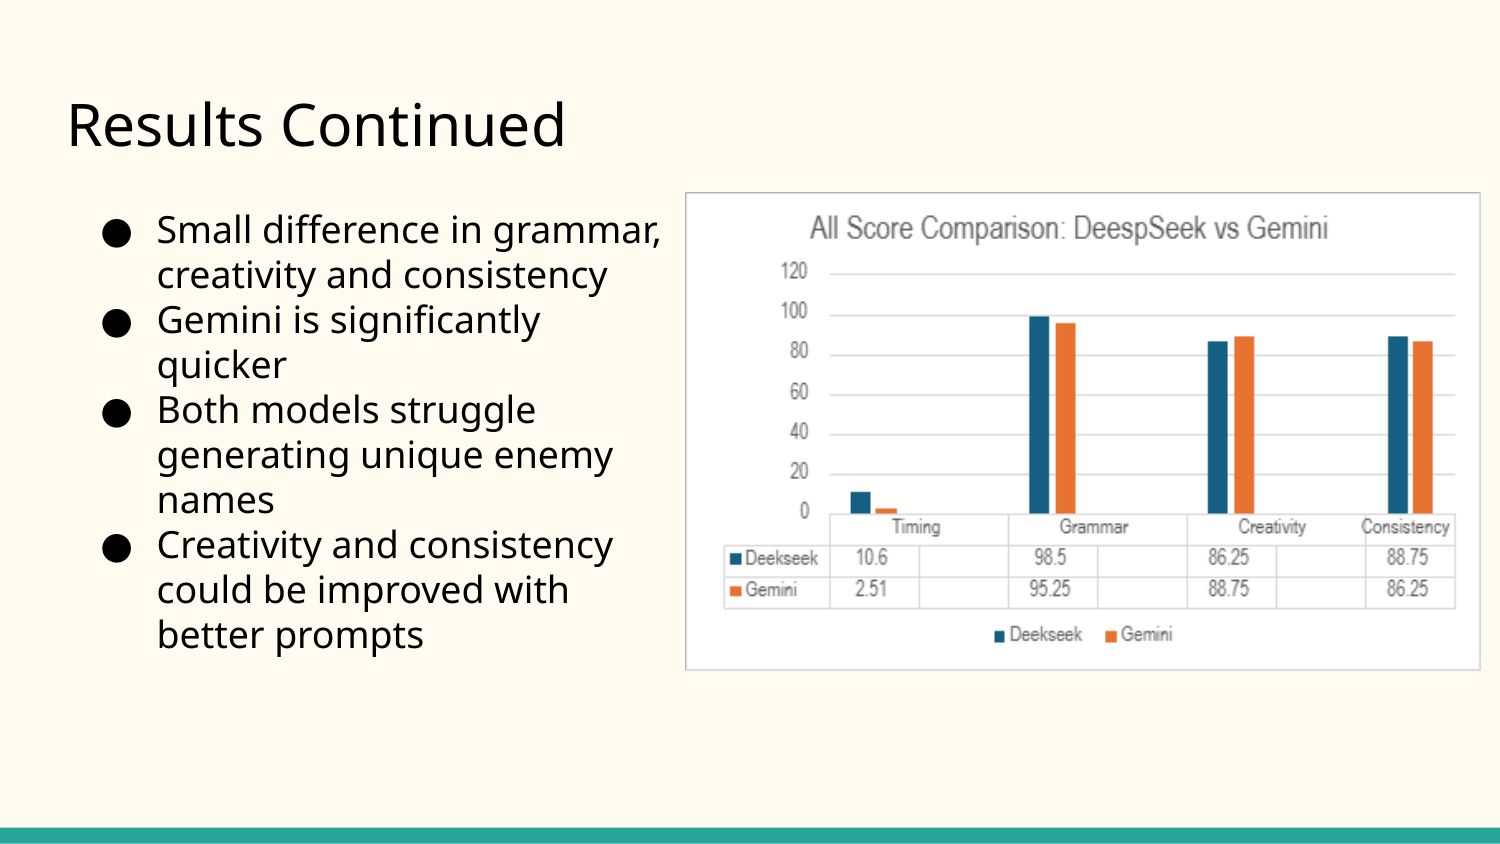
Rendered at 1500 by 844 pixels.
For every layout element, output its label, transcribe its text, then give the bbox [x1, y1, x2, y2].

title Results Continued [51, 72, 1449, 174]
text_box Small difference in grammar, creativity and consistency Gemini is significantly quicker Both models struggle generating unique enemy names Creativity and consistency could be improved with better prompts [66, 191, 690, 687]
picture [684, 191, 1482, 671]
